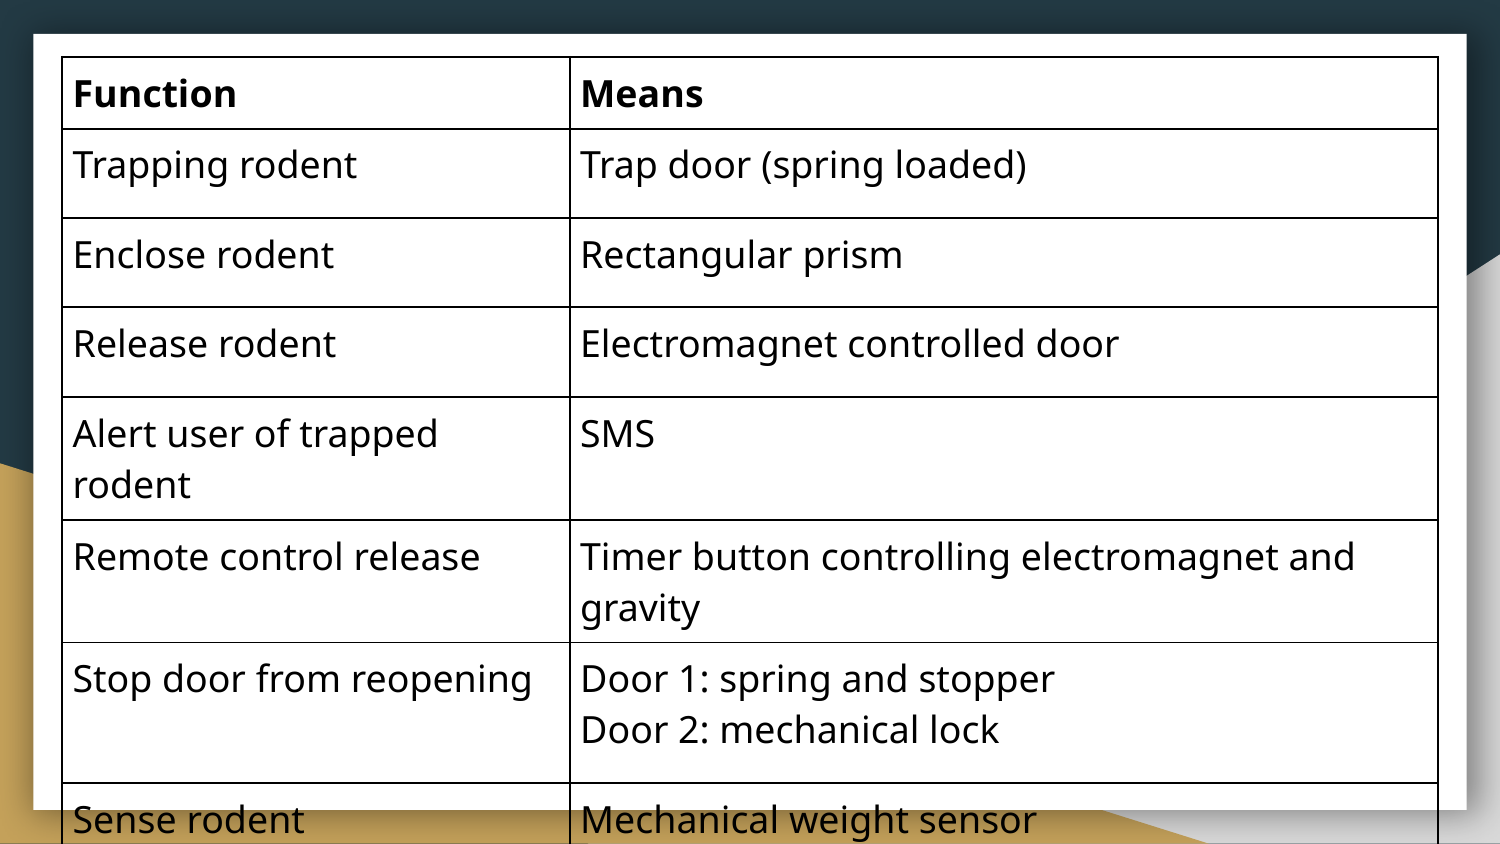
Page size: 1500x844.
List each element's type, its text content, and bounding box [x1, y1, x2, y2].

table_header Function [63, 58, 569, 128]
table_cell SMS [571, 398, 1437, 519]
table_cell Mechanical weight sensor [571, 784, 1437, 844]
table_cell Alert user of trapped rodent [63, 398, 569, 519]
table_cell Remote control release [63, 521, 569, 642]
table_cell Stop door from reopening [63, 643, 569, 782]
table_cell Release rodent [63, 308, 569, 396]
table_cell Enclose rodent [63, 219, 569, 306]
table_cell Rectangular prism [571, 219, 1437, 306]
table_cell Electromagnet controlled door [571, 308, 1437, 396]
table_cell Trap door (spring loaded) [571, 130, 1437, 217]
table_cell Door 1: spring and stopper Door 2: mechanical lock [571, 643, 1437, 782]
table_cell Sense rodent [63, 784, 569, 844]
table_header Means [571, 58, 1437, 128]
table_cell Trapping rodent [63, 130, 569, 217]
table_cell Timer button controlling electromagnet and gravity [571, 521, 1437, 642]
